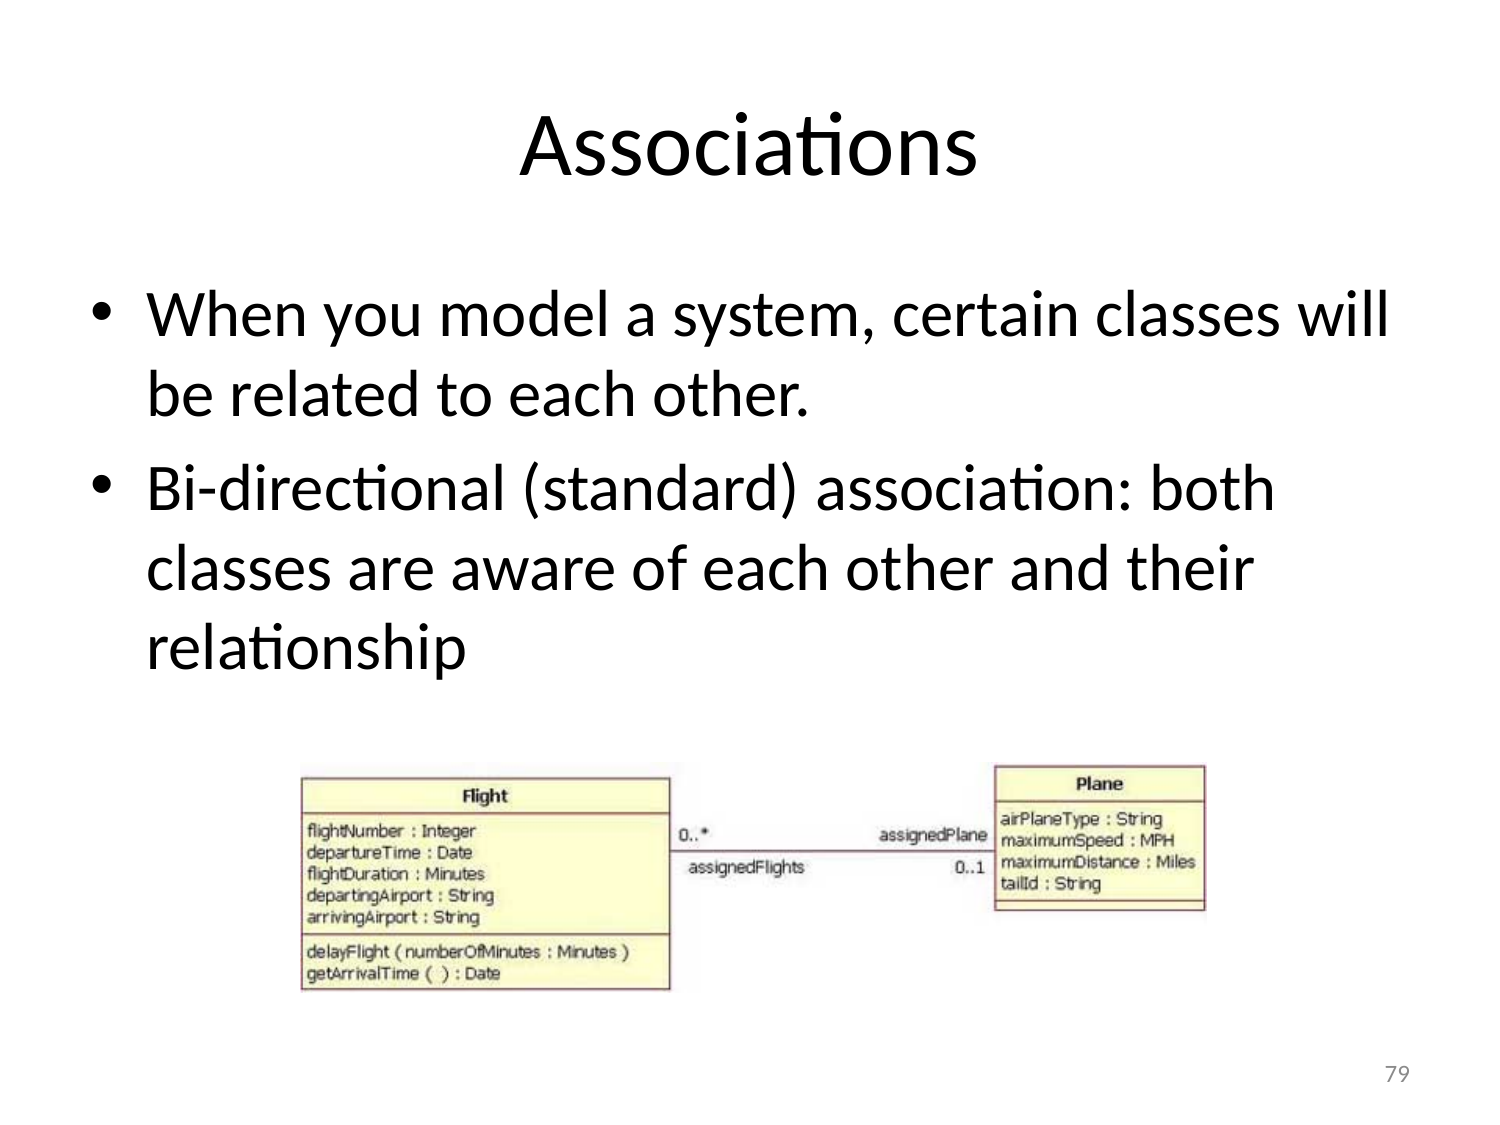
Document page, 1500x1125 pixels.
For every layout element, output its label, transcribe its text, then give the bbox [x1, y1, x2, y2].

slide_number 79 [1074, 1042, 1425, 1103]
title Associations [75, 45, 1425, 233]
list When you model a system, certain classes will be related to each other. Bi-directional (standard) association: both classes are aware of each other and their relationship [75, 262, 1425, 1005]
picture [299, 762, 1207, 993]
